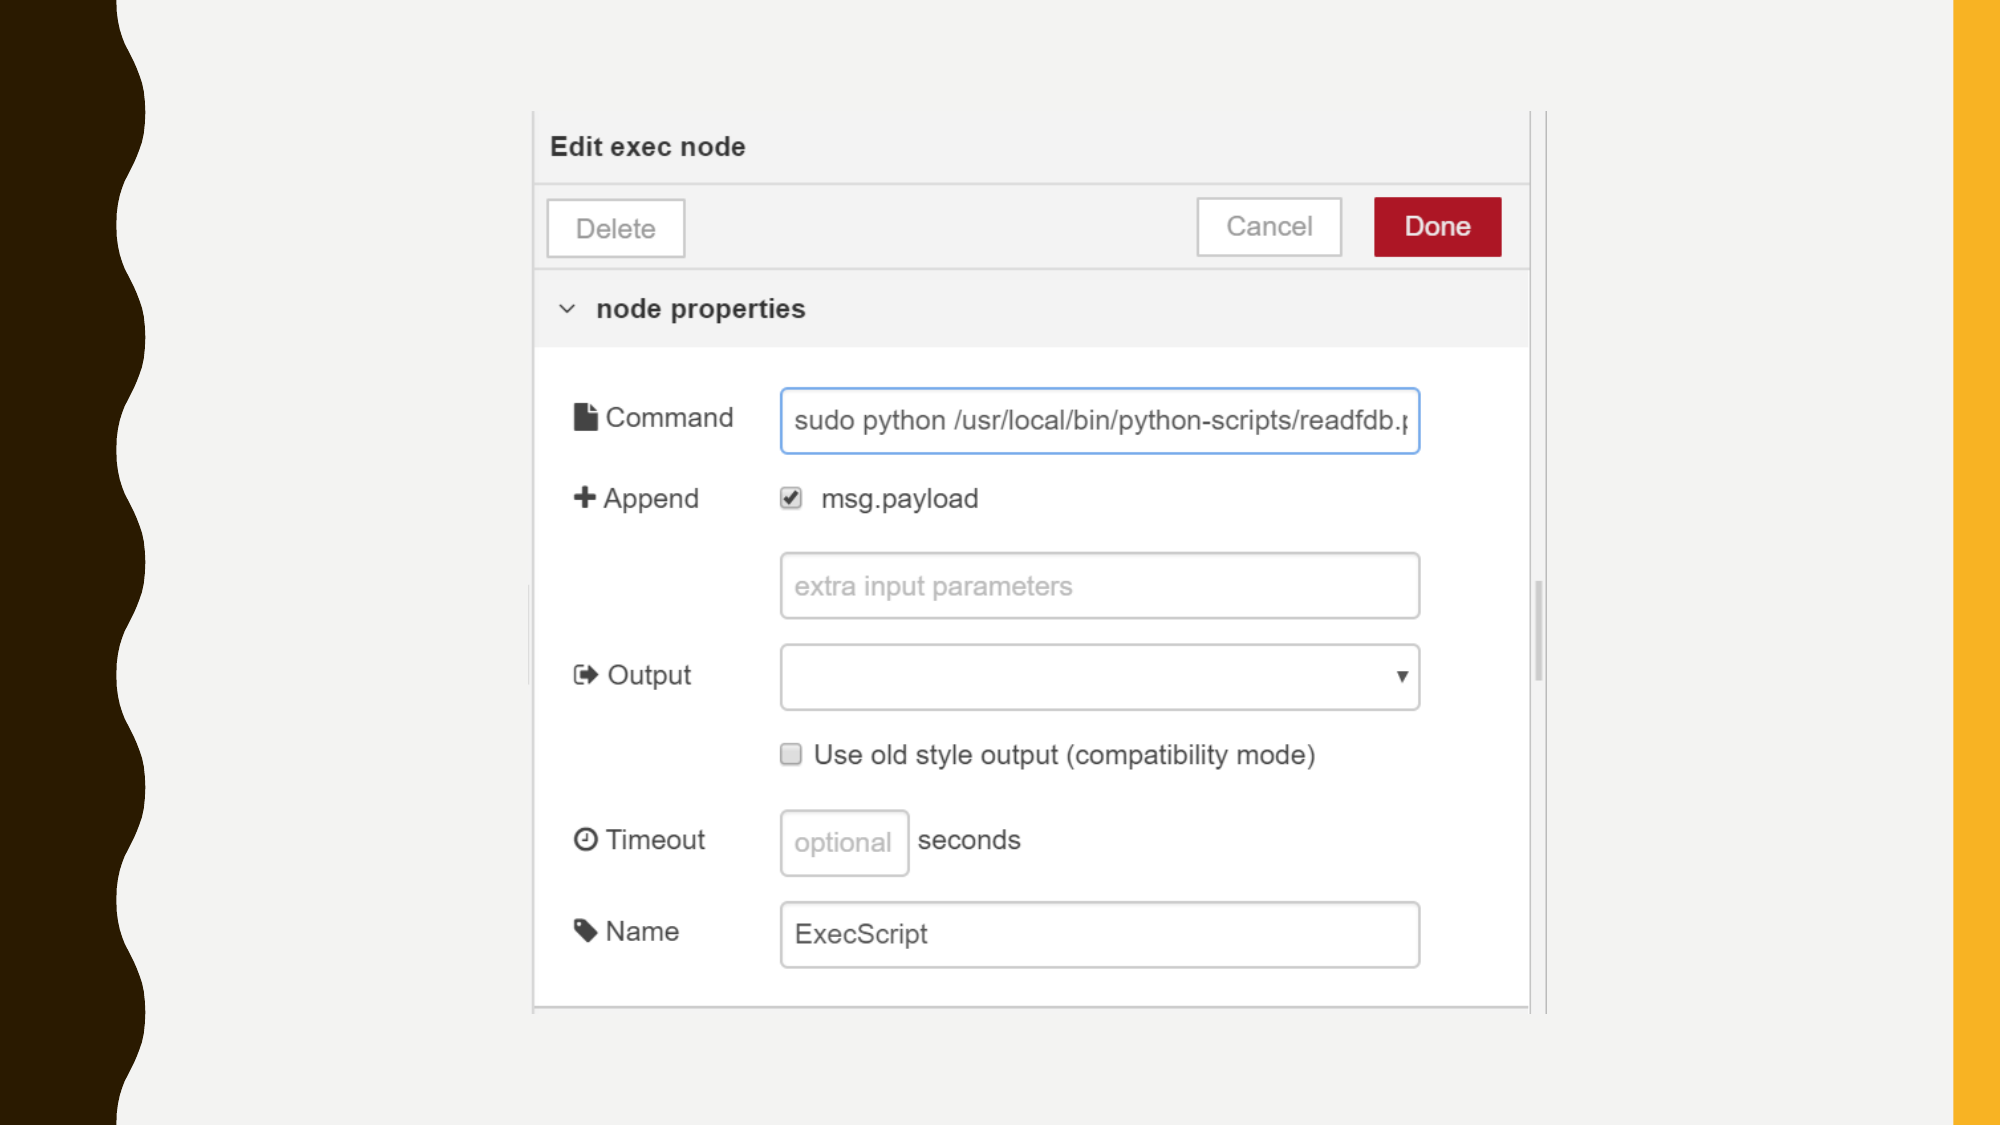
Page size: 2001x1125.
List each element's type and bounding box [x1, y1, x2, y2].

list [528, 111, 1547, 1014]
